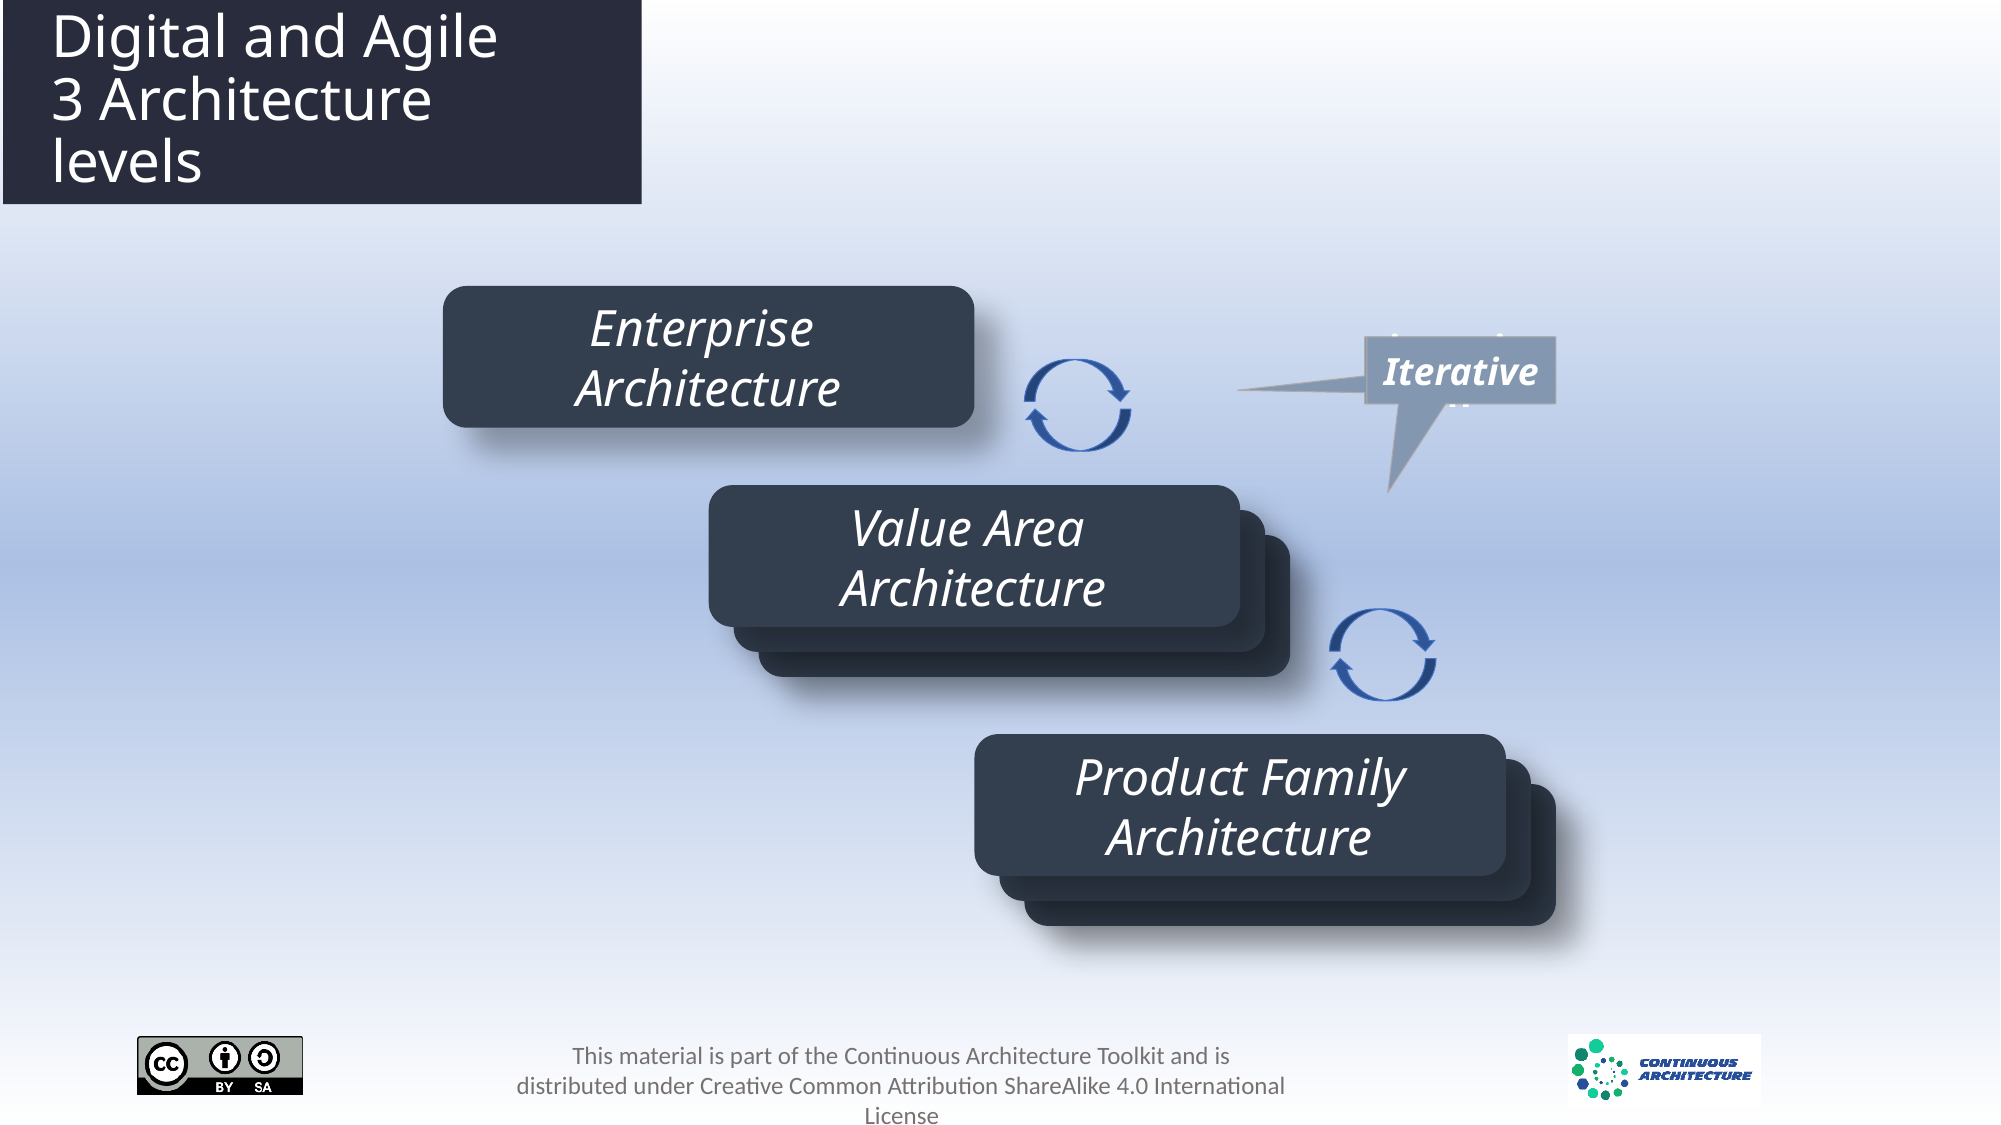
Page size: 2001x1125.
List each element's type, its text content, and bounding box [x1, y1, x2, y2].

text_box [1329, 608, 1436, 701]
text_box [1364, 336, 1556, 404]
picture [137, 1036, 303, 1095]
picture [1568, 1034, 1761, 1108]
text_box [1024, 359, 1131, 452]
text_box Value Area Architecture [707, 484, 1242, 628]
text_box Product Family Architecture [973, 733, 1507, 877]
title Digital and Agile 3 Architecture levels [36, 62, 598, 140]
text_box Enterprise Architecture [441, 284, 976, 429]
